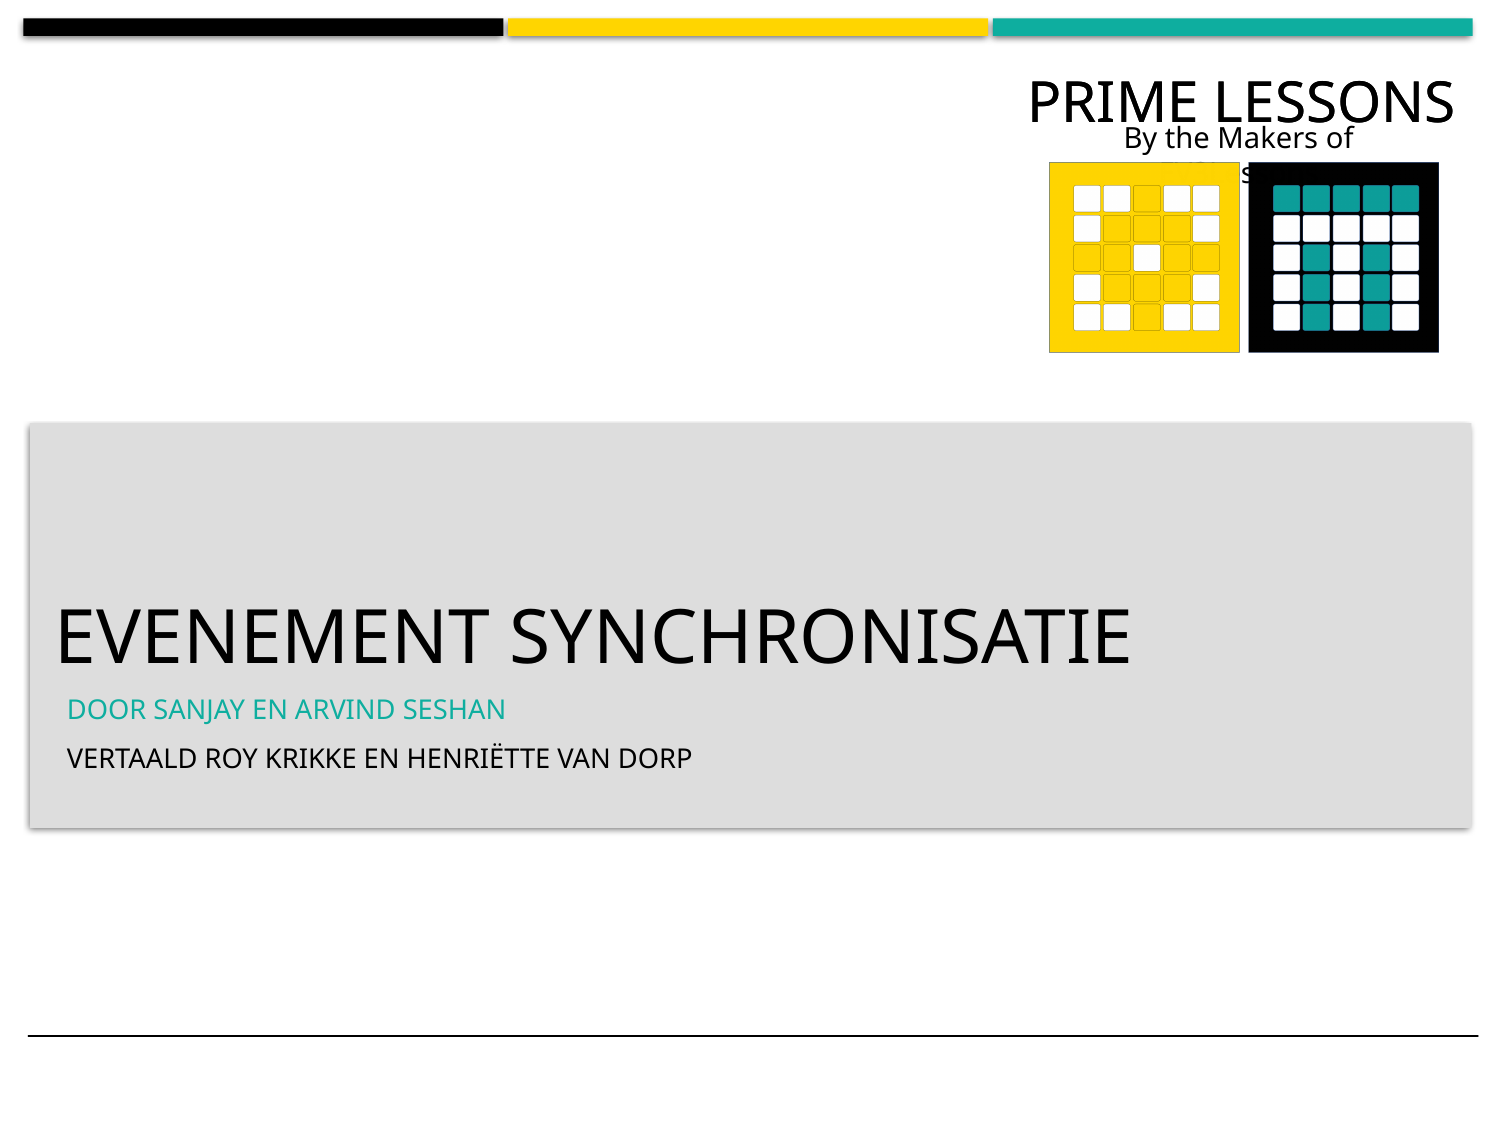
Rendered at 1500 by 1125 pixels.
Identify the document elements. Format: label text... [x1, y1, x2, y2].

title EVENEMENT SYNCHRONISATIE [39, 439, 1439, 686]
subtitle DOOR SANJAY EN ARVIND SESHAN Vertaald roy krikke en henriëtte van dorp [51, 685, 994, 782]
picture [1248, 162, 1439, 353]
picture [1049, 162, 1240, 353]
